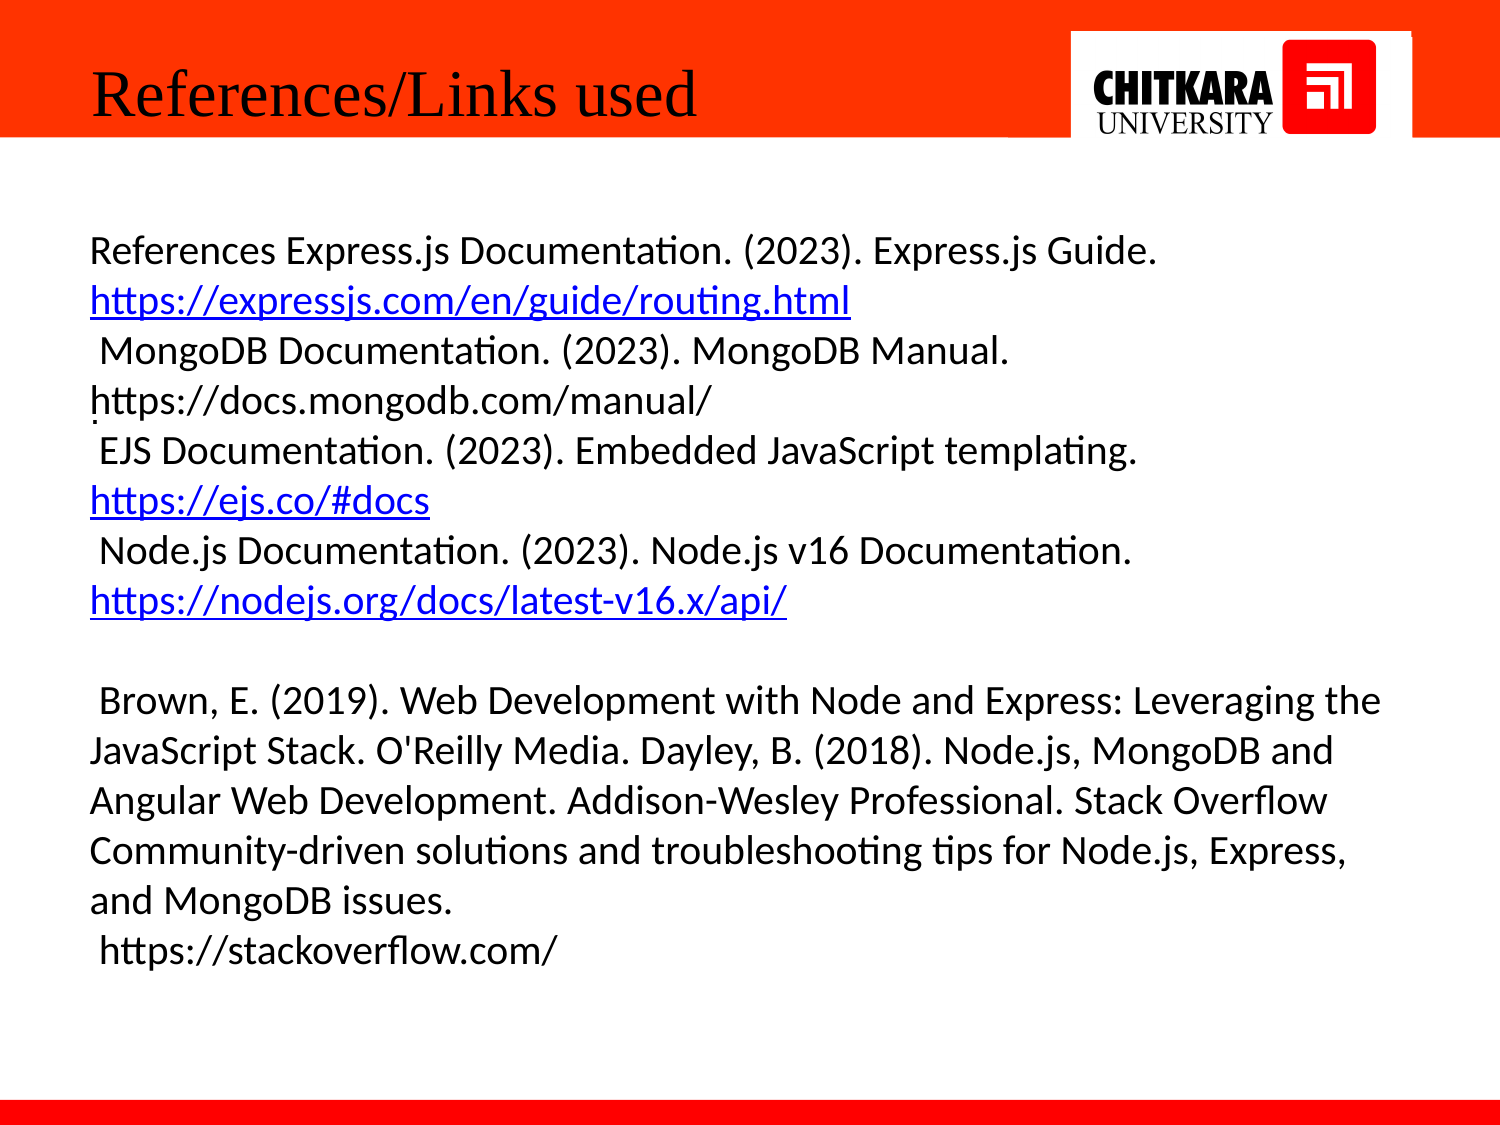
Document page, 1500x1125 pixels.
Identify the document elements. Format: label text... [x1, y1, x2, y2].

text_box References/Links used [76, 42, 963, 138]
text_box . [74, 379, 1500, 440]
text_box References Express.js Documentation. (2023). Express.js Guide. https://expressjs.com/en/guide/routing.html MongoDB Documentation. (2023). MongoDB Manual. https://docs.mongodb.com/manual/ EJS Documentation. (2023). Embedded JavaScript templating. https://ejs.co/#docs Node.js Documentation. (2023). Node.js v16 Documentation. https://nodejs.org/docs/latest-v16.x/api/ Brown, E. (2019). Web Development with Node and Express: Leveraging the JavaScript Stack. O'Reilly Media. Dayley, B. (2018). Node.js, MongoDB and Angular Web Development. Addison-Wesley Professional. Stack Overflow Community-driven solutions and troubleshooting tips for Node.js, Express, and MongoDB issues. https://stackoverflow.com/ [74, 165, 1410, 379]
text_box References Express.js Documentation. (2023). Express.js Guide. https://expressjs.com/en/guide/routing.html MongoDB Documentation. (2023). MongoDB Manual. https://docs.mongodb.com/manual/ EJS Documentation. (2023). Embedded JavaScript templating. https://ejs.co/#docs Node.js Documentation. (2023). Node.js v16 Documentation. https://nodejs.org/docs/latest-v16.x/api/ Brown, E. (2019). Web Development with Node and Express: Leveraging the JavaScript Stack. O'Reilly Media. Dayley, B. (2018). Node.js, MongoDB and Angular Web Development. Addison-Wesley Professional. Stack Overflow Community-driven solutions and troubleshooting tips for Node.js, Express, and MongoDB issues. https://stackoverflow.com/ [74, 440, 1410, 981]
picture [1074, 37, 1391, 138]
